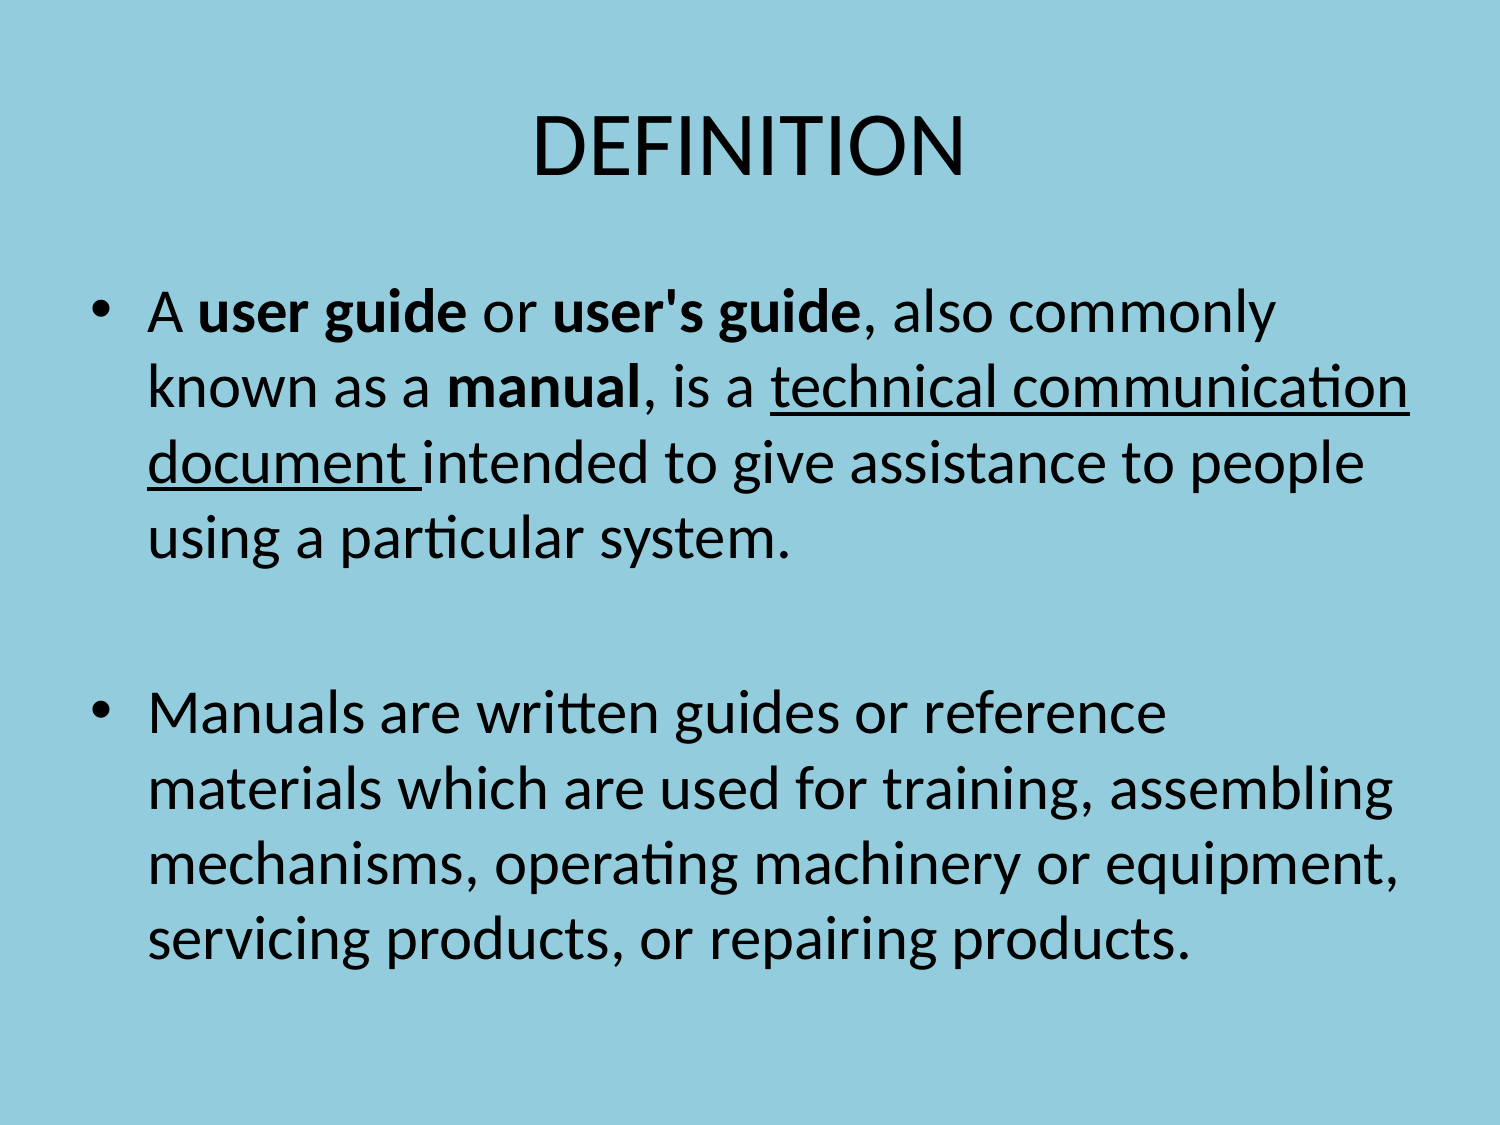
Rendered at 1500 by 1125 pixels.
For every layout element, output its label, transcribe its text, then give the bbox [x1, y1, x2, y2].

title DEFINITION [75, 45, 1425, 233]
list A user guide or user's guide, also commonly known as a manual, is a technical communication document intended to give assistance to people using a particular system. Manuals are written guides or reference materials which are used for training, assembling mechanisms, operating machinery or equipment, servicing products, or repairing products. [75, 262, 1425, 1005]
